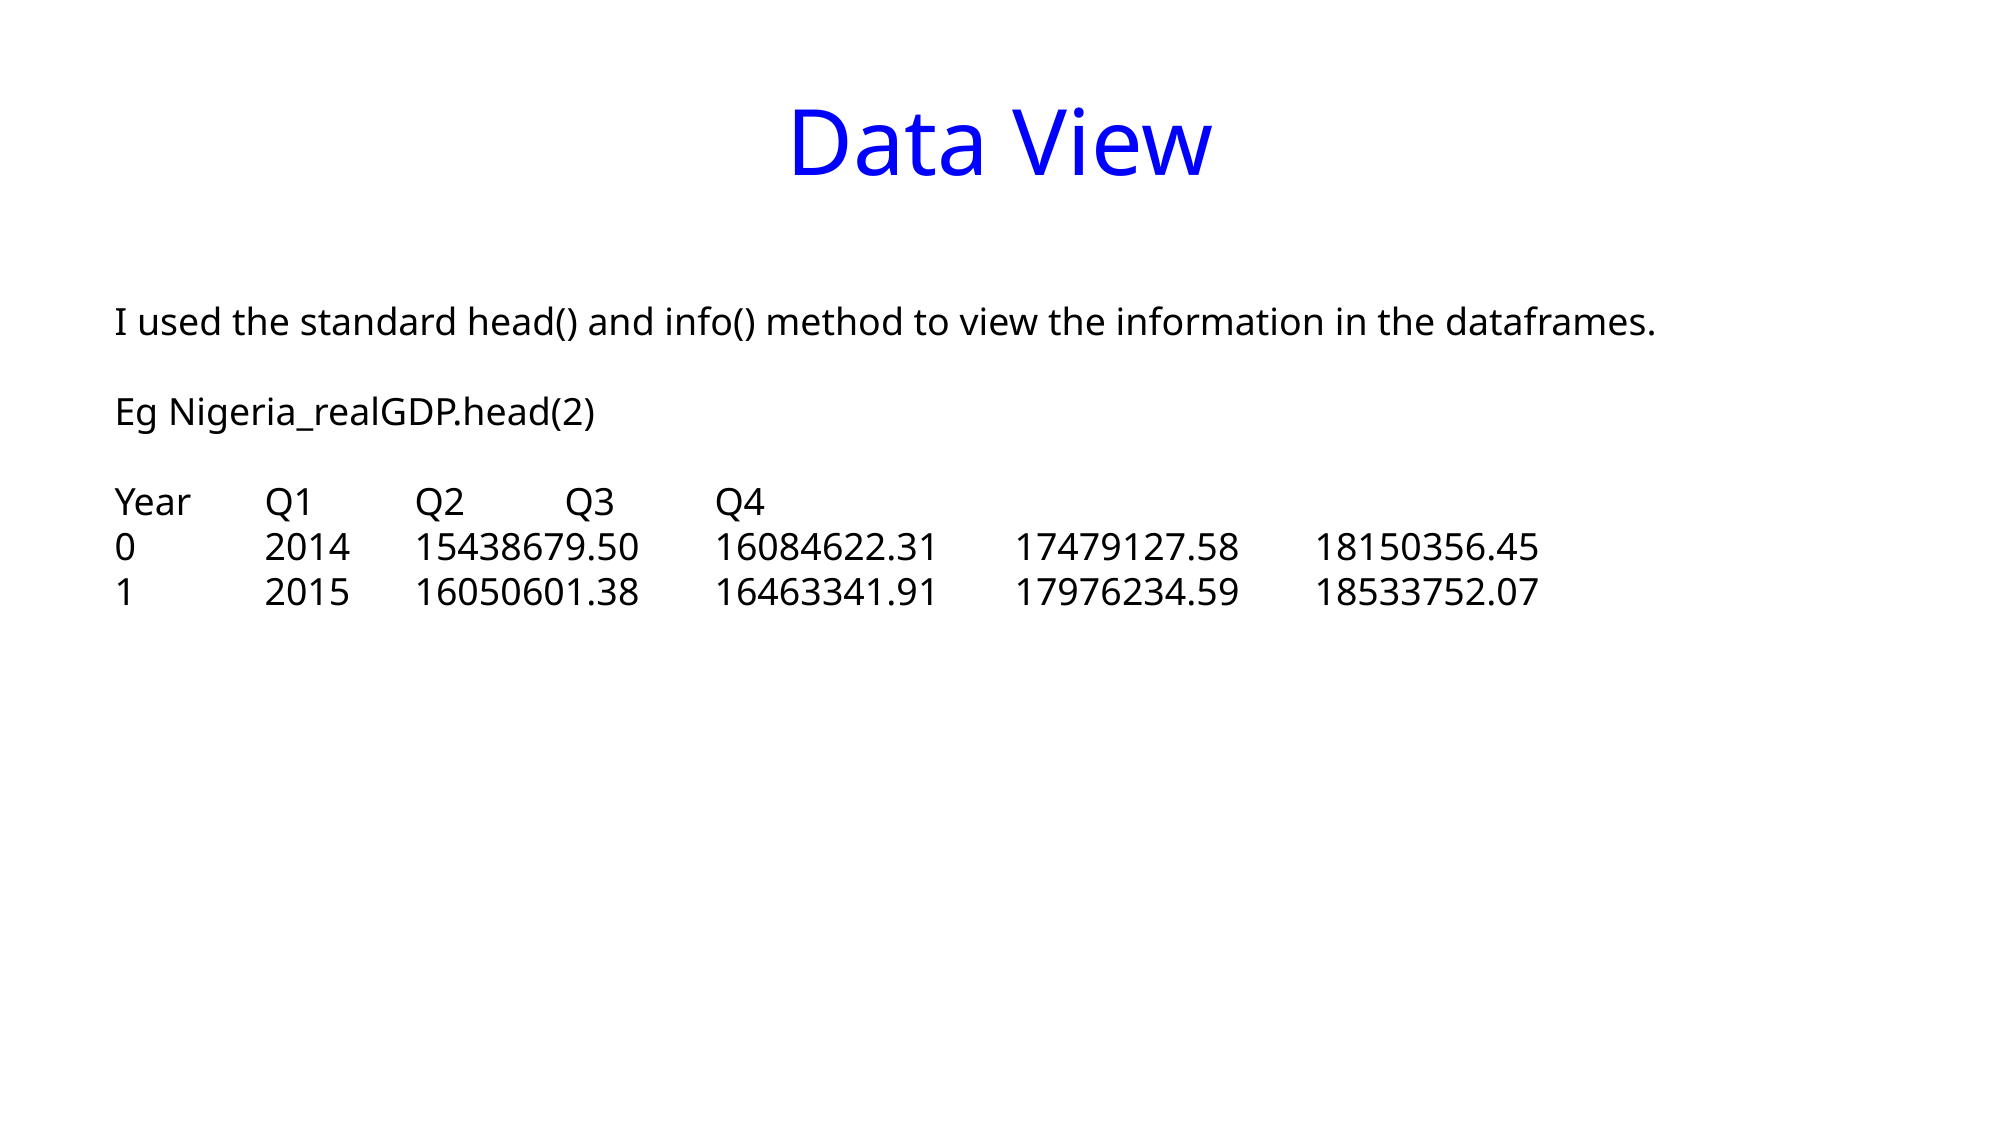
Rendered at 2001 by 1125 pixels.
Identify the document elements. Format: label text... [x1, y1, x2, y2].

title Data View [99, 45, 1900, 233]
text_box I used the standard head() and info() method to view the information in the dataframes. Eg Nigeria_realGDP.head(2) Year Q1 Q2 Q3 Q4 0 2014 15438679.50 16084622.31 17479127.58 18150356.45 1 2015 16050601.38 16463341.91 17976234.59 18533752.07 [99, 290, 1900, 977]
